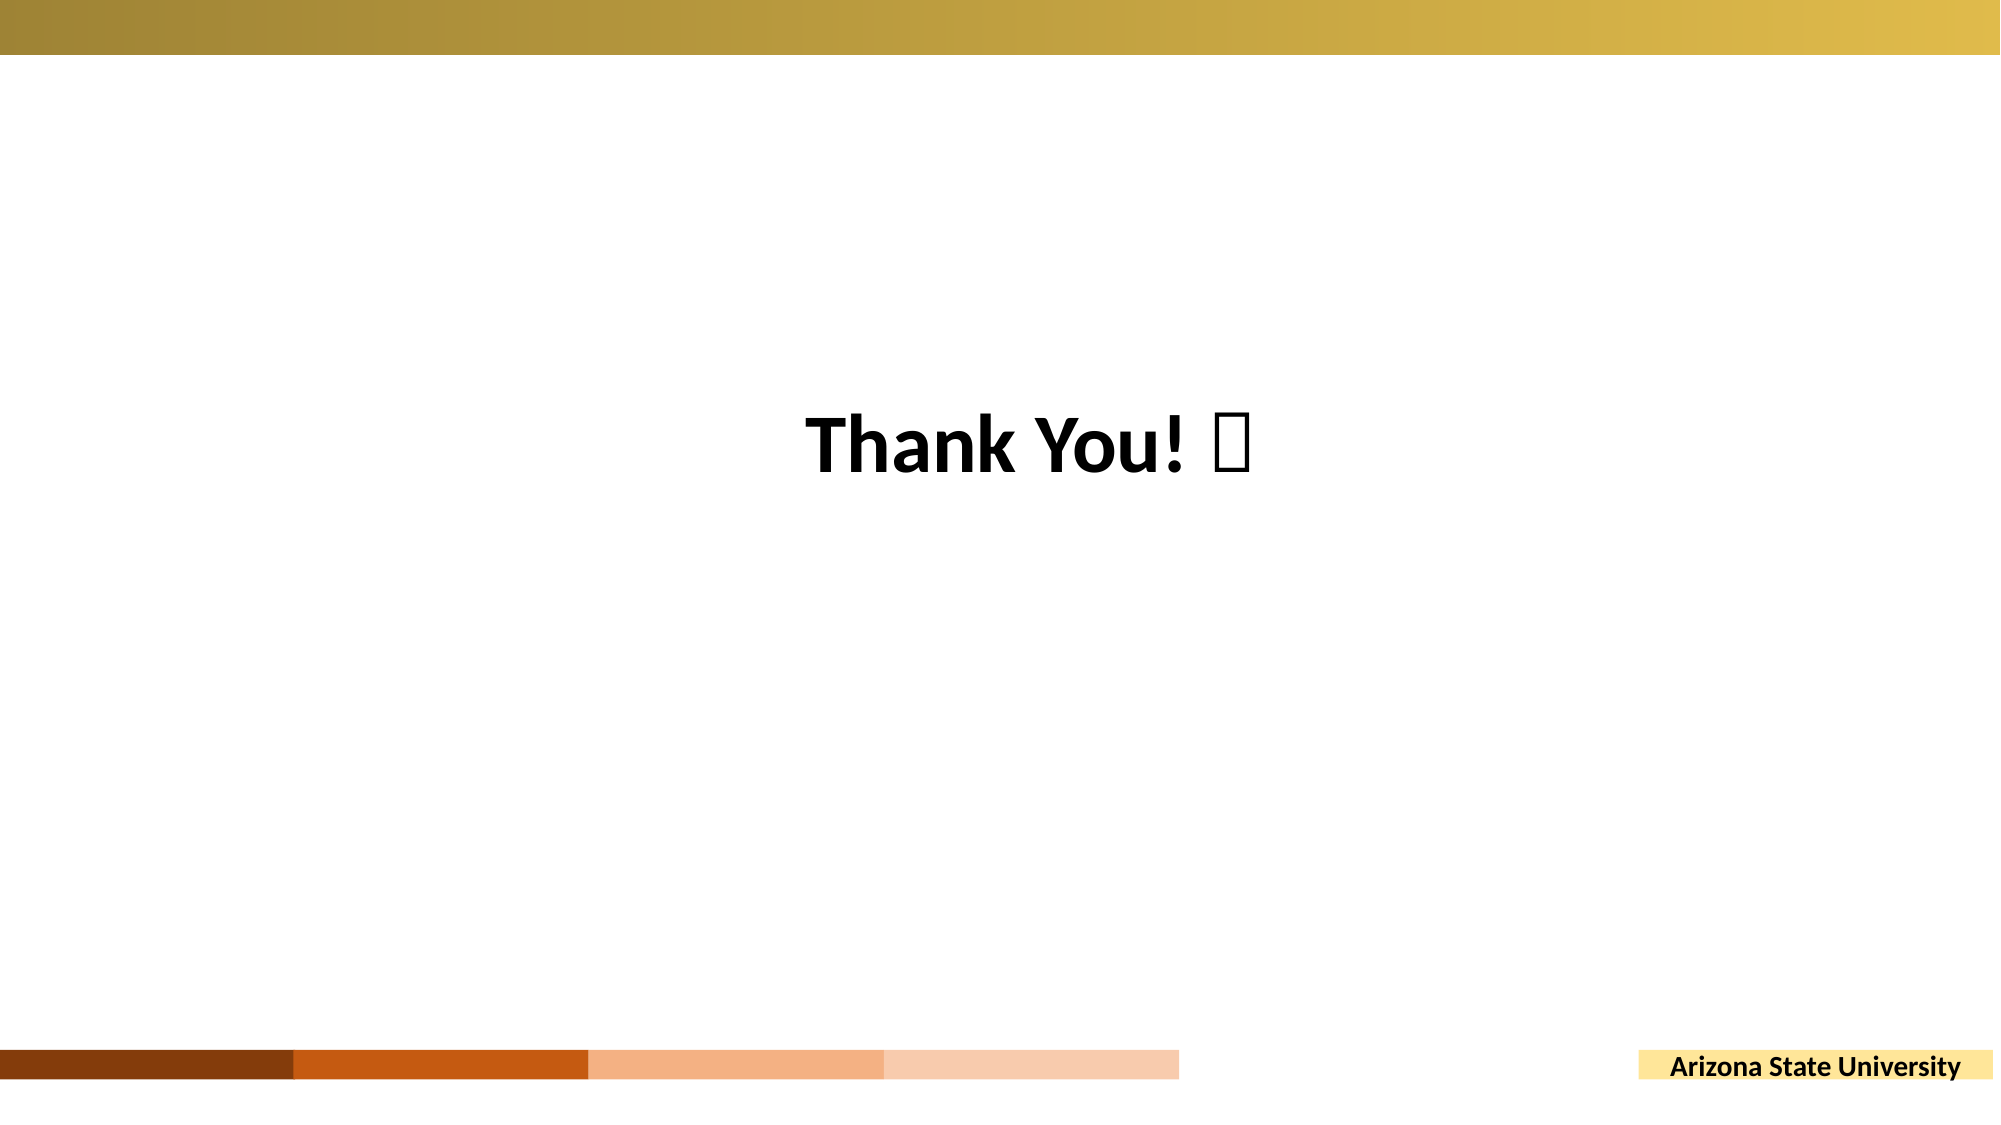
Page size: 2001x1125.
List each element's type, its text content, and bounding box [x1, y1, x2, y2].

text_box [0, 0, 2000, 56]
text_box [0, 1049, 292, 1080]
text_box Arizona State University [1638, 1049, 1994, 1080]
text_box [588, 1049, 883, 1080]
text_box [1072, 1049, 1343, 1081]
list Thank You!  [702, 392, 1361, 524]
text_box [883, 1049, 1072, 1080]
text_box [292, 1049, 588, 1080]
